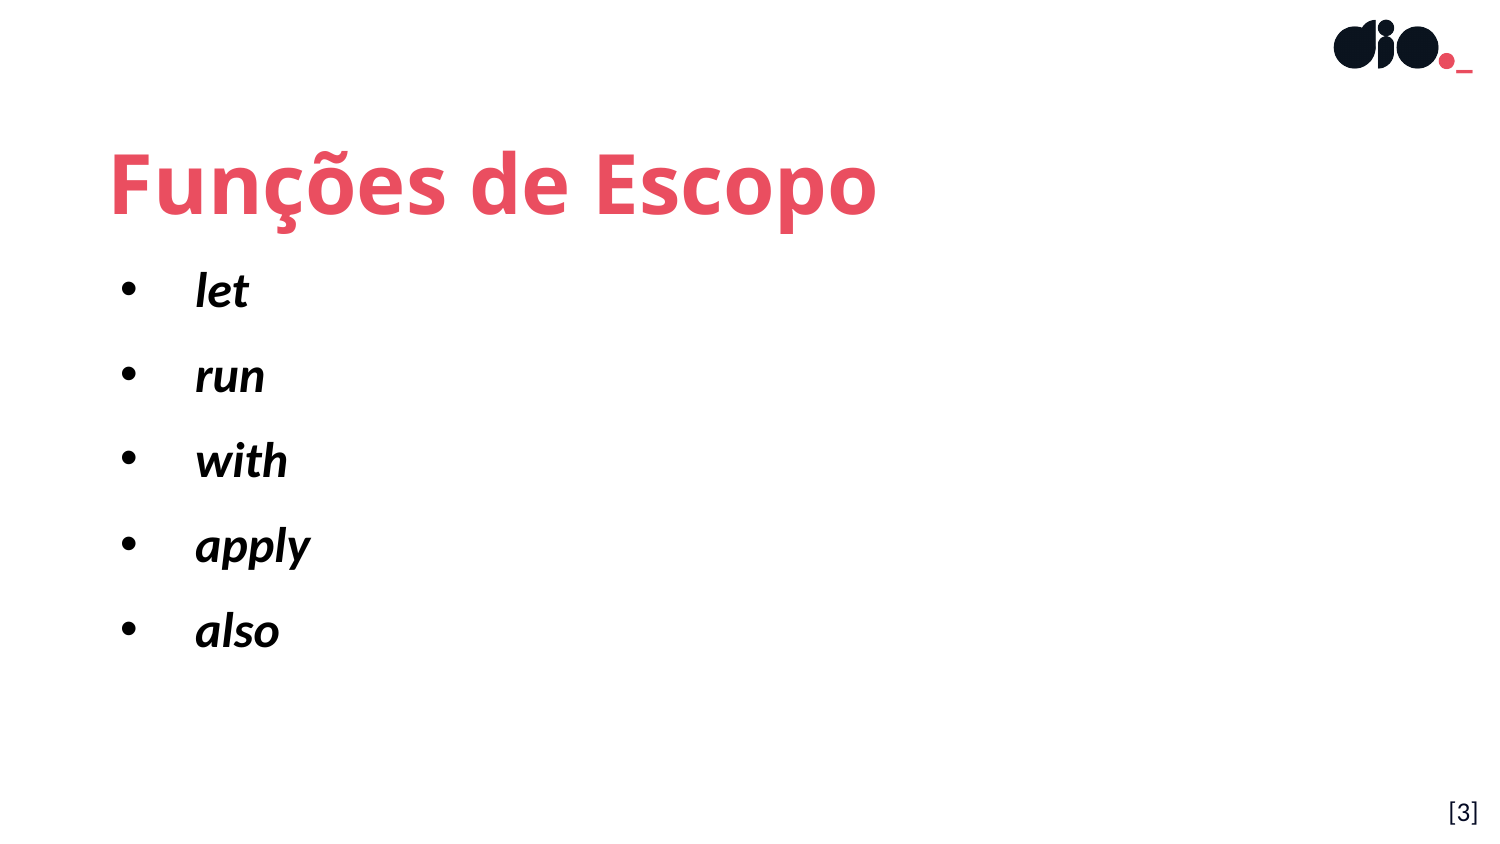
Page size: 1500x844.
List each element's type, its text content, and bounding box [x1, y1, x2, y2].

text_box let run with apply also [92, 243, 1408, 749]
picture [1333, 19, 1473, 74]
slide_number [3] [1403, 779, 1494, 844]
text_box Funções de Escopo [92, 104, 1408, 243]
